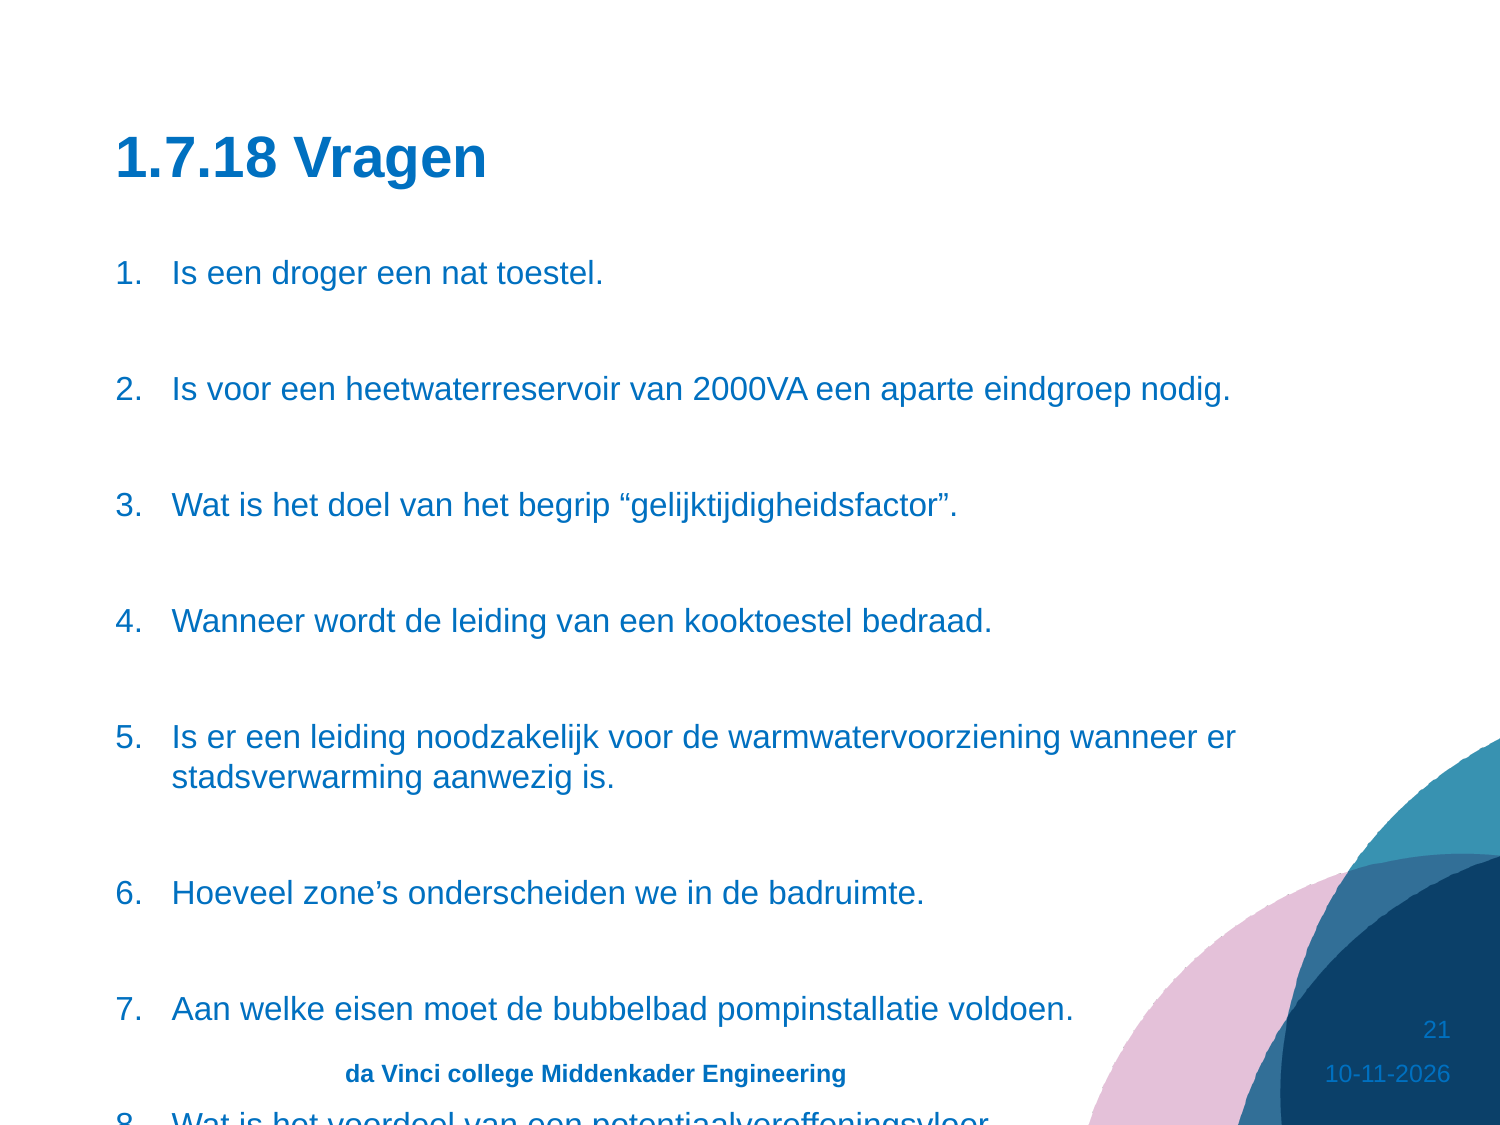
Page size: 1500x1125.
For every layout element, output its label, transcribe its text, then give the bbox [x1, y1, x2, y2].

picture [120, 1115, 128, 1123]
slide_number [1116, 1059, 1467, 1103]
picture [43, 727, 1500, 1125]
title 1.7.18 Vragen [100, 54, 1400, 197]
footer da Vinci college Middenkader Engineering [242, 1059, 951, 1103]
list Is een droger een nat toestel. Is voor een heetwaterreservoir van 2000VA een aparte eindgroep nodig. Wat is het doel van het begrip “gelijktijdigheidsfactor”. Wanneer wordt de leiding van een kooktoestel bedraad. Is er een leiding noodzakelijk voor de warmwatervoorziening wanneer er stadsverwarming aanwezig is. Hoeveel zone’s onderscheiden we in de badruimte. Aan welke eisen moet de bubbelbad pompinstallatie voldoen. Wat is het voordeel van een potentiaalvereffeningsvloer. [100, 243, 1483, 1059]
